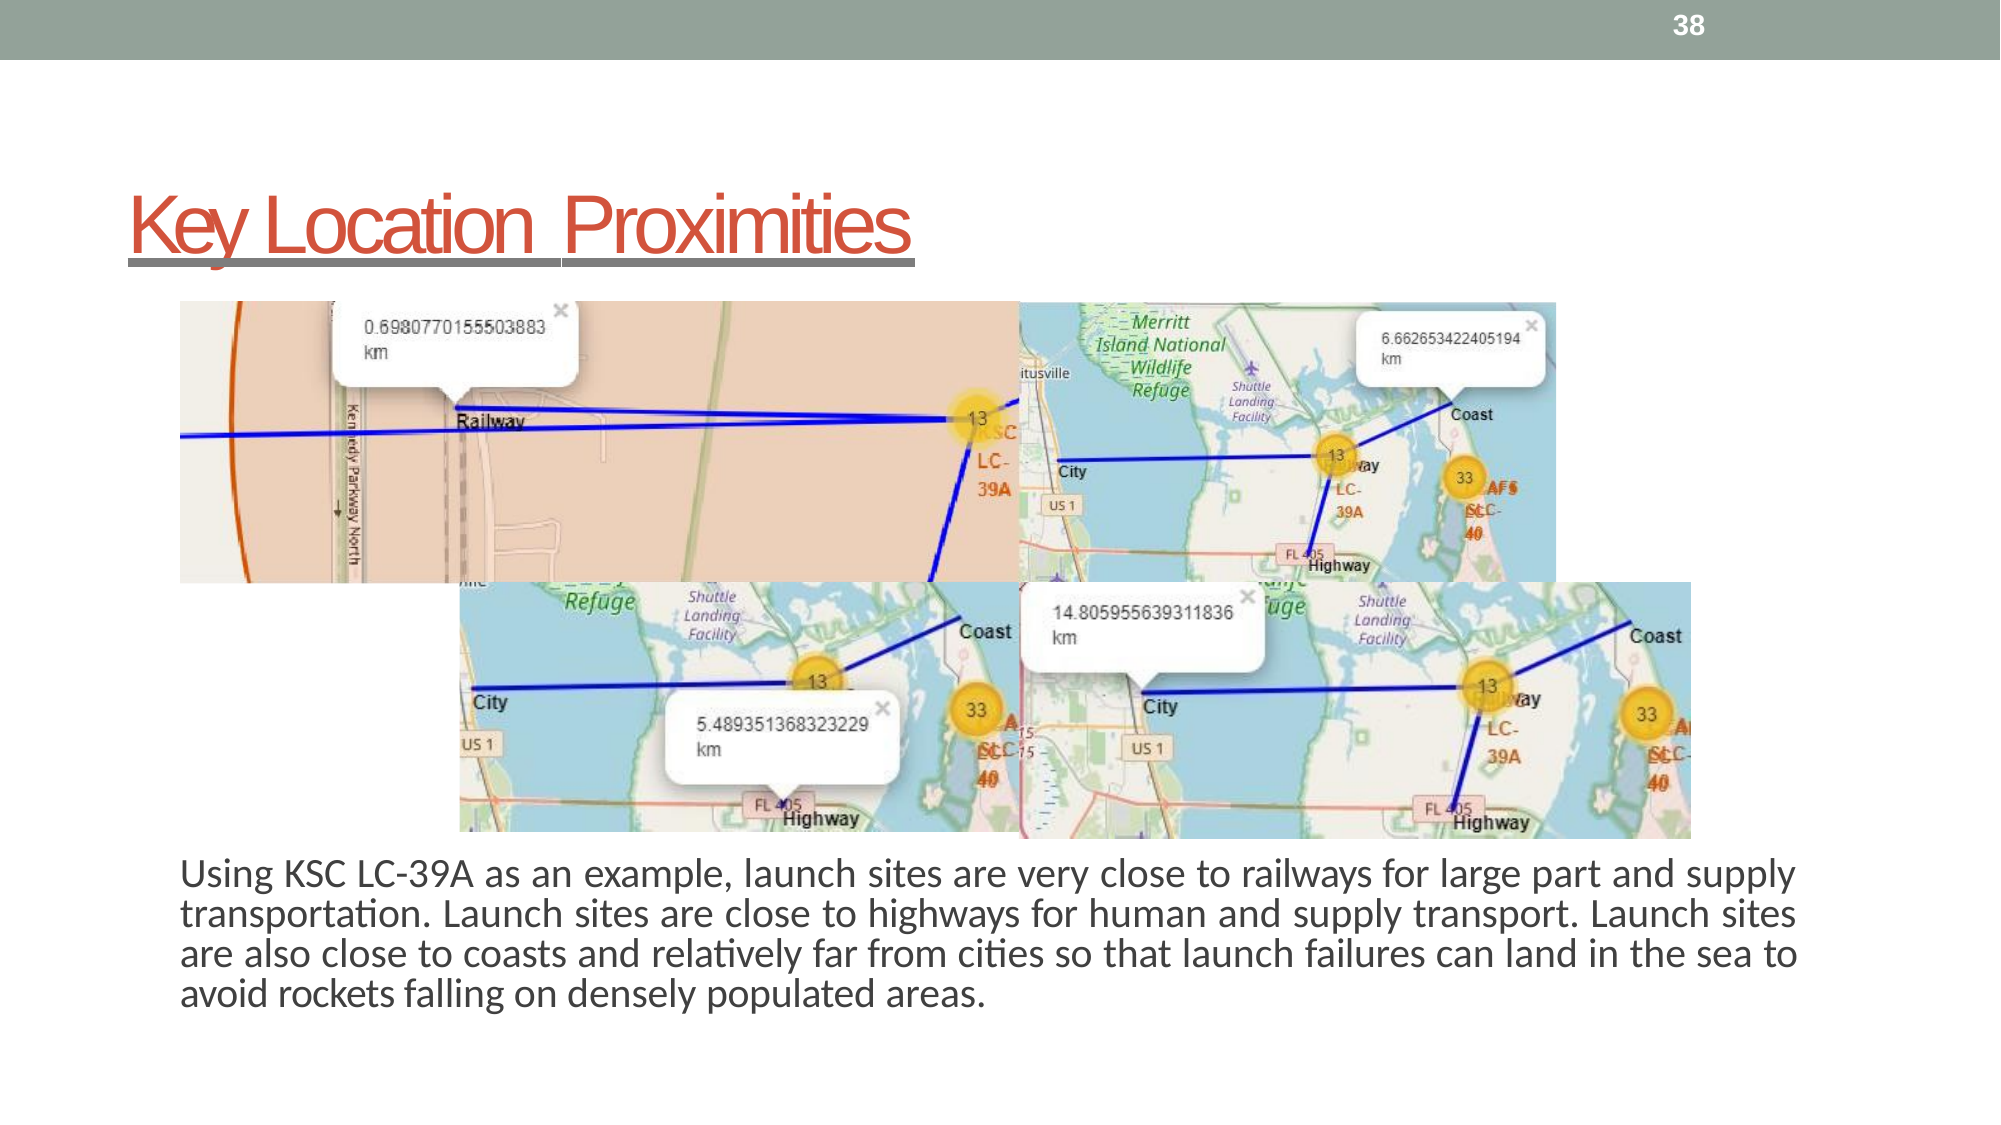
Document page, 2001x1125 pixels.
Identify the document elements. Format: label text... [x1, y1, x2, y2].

title Key Location Proximities [99, 23, 1666, 315]
slide_number 38 [1666, 0, 1900, 357]
text_box Using KSC LC-39A as an example, launch sites are very close to railways for large part and supply transportation. Launch sites are close to highways for human and supply transport. Launch sites are also close to coasts and relatively far from cities so that launch failures can land in the sea to avoid rockets falling on densely populated areas. [177, 843, 1808, 1016]
text_box [180, 301, 1557, 585]
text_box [459, 582, 1692, 840]
